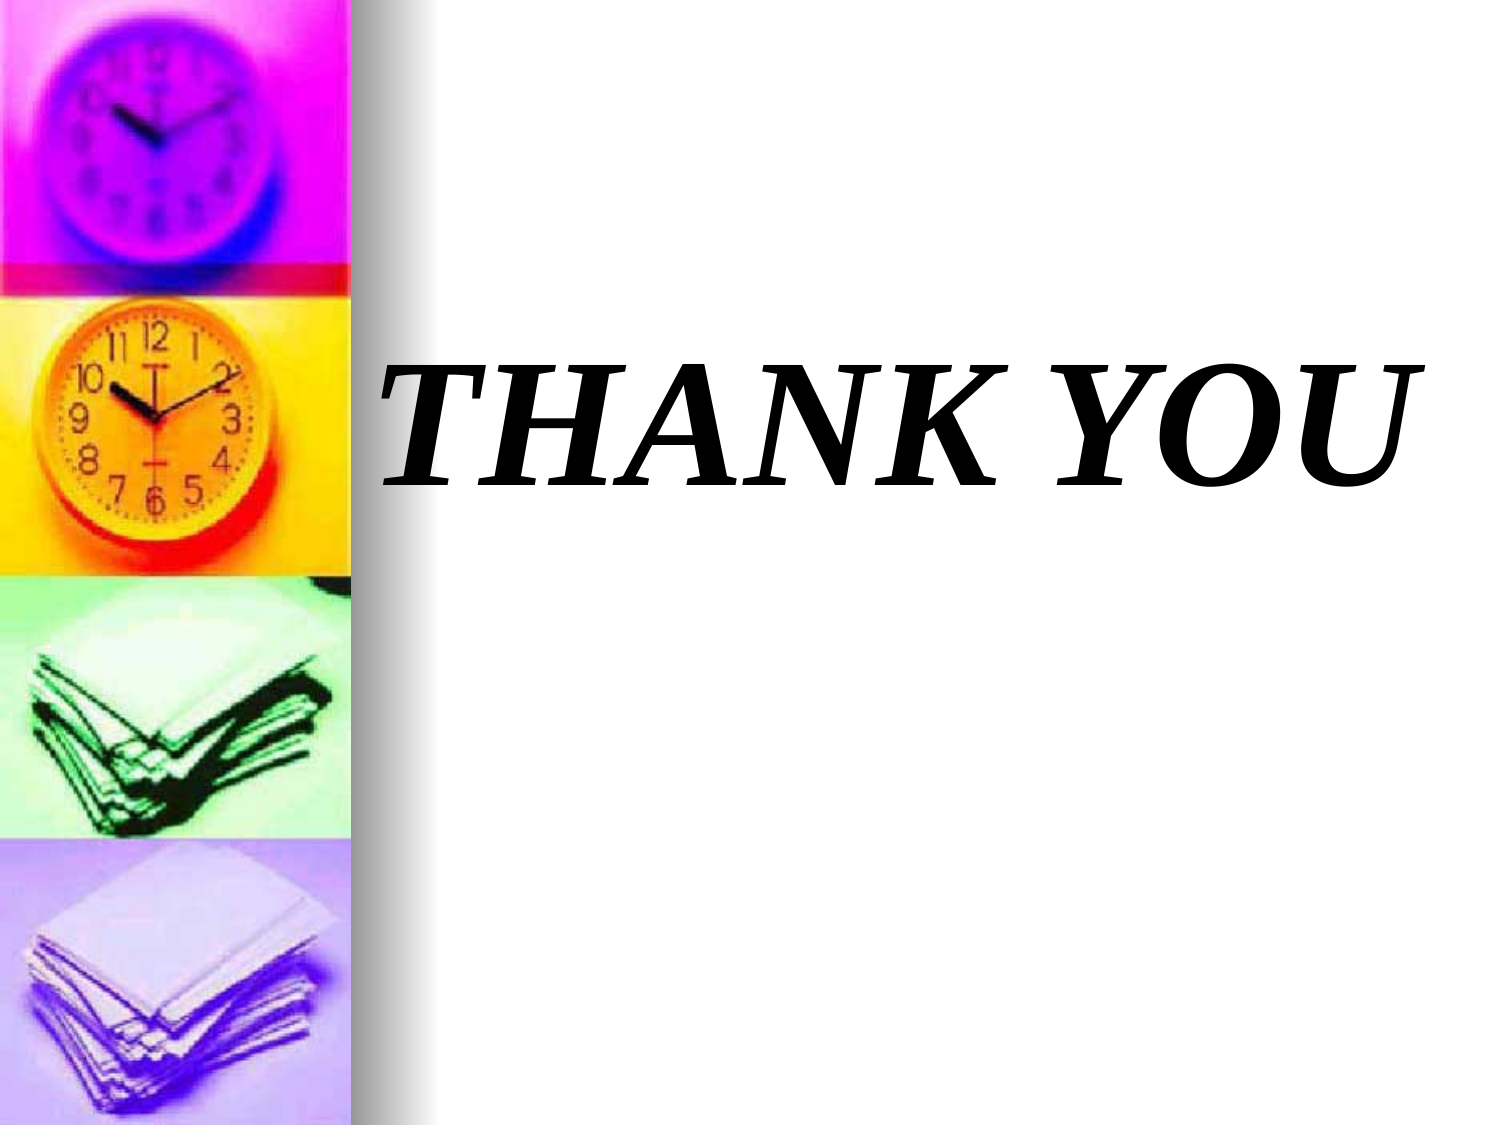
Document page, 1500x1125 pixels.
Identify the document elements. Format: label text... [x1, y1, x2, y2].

list THANK YOU [199, 37, 1463, 968]
picture [0, 0, 351, 1125]
